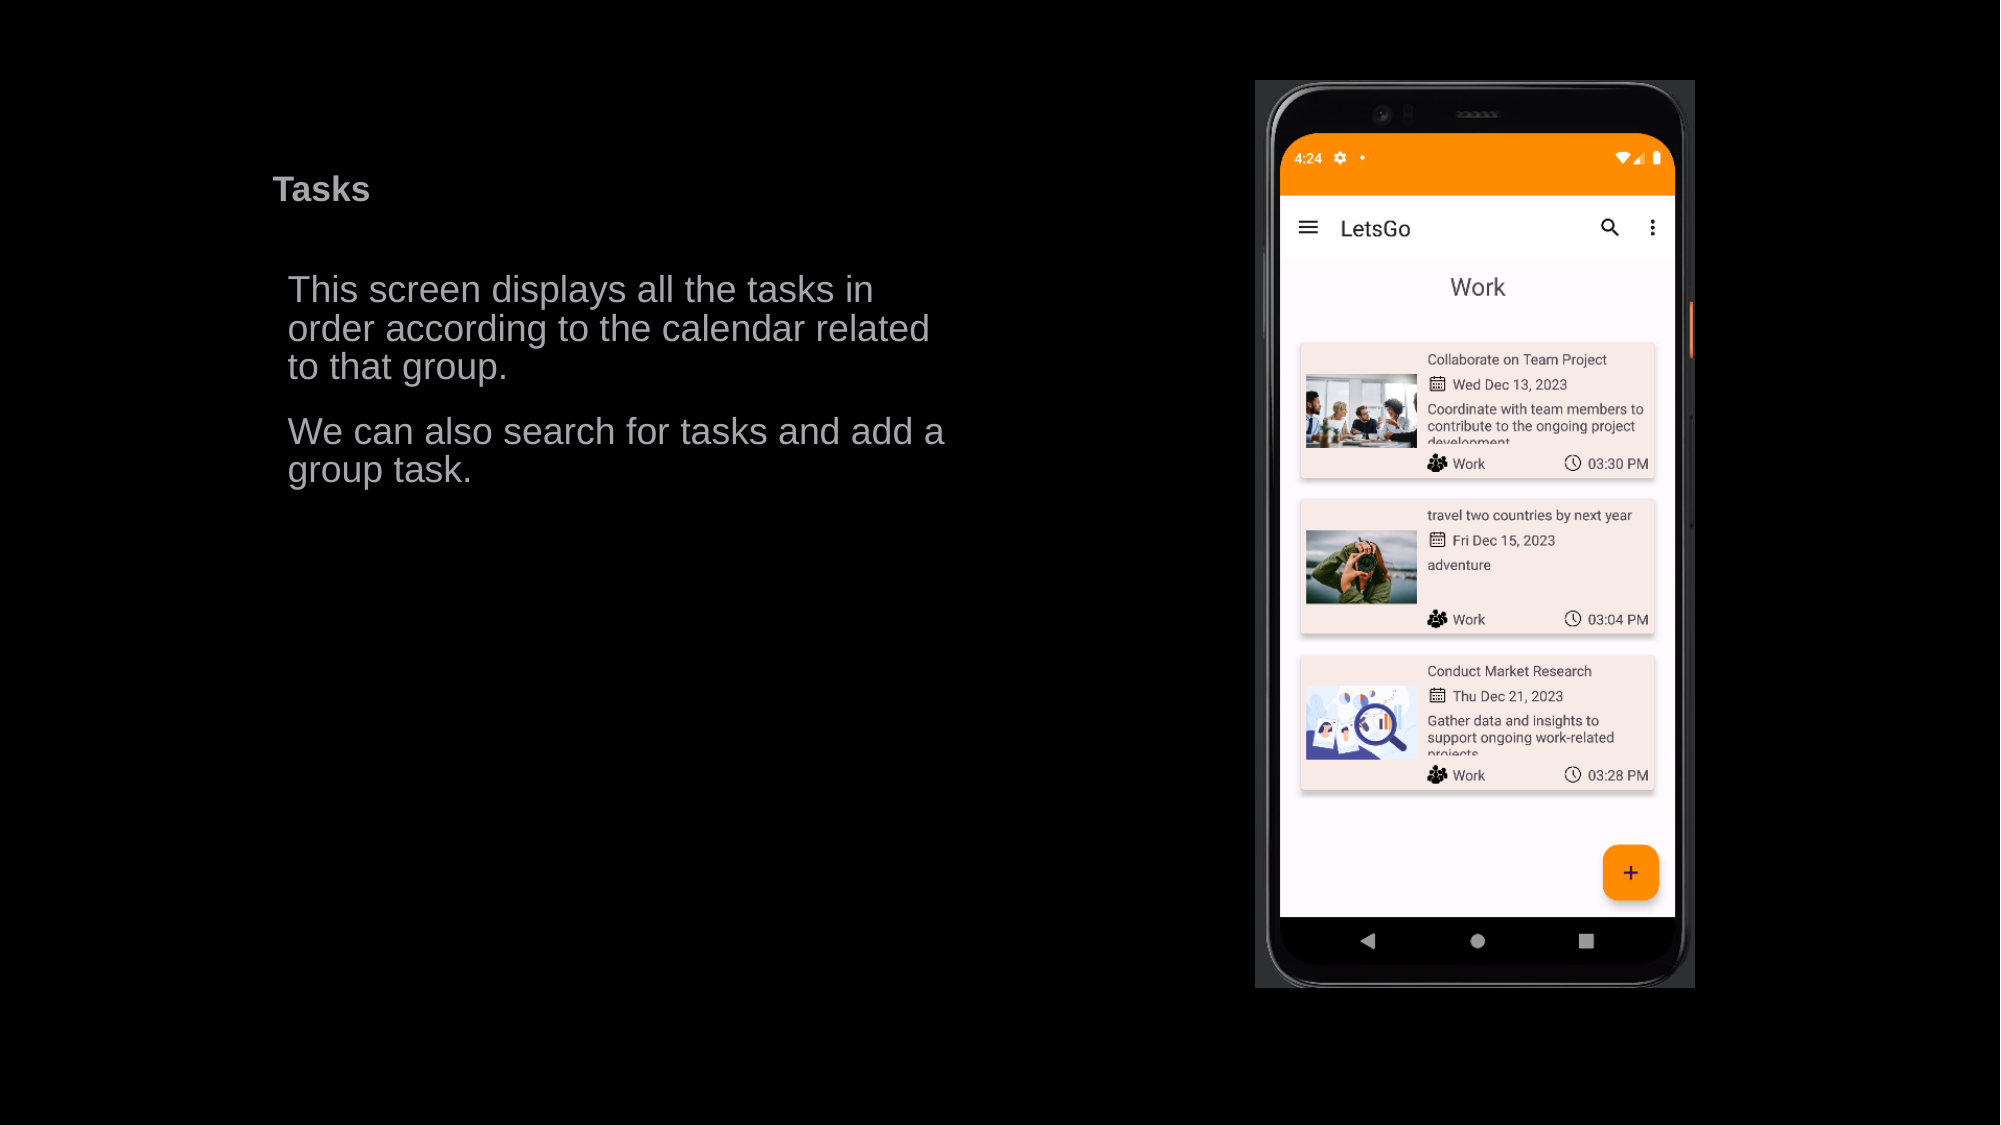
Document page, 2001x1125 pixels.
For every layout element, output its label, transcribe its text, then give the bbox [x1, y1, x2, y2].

picture [1255, 80, 1695, 988]
list Tasks This screen displays all the tasks in order according to the calendar related to that group. We can also search for tasks and add a group task. [257, 165, 975, 935]
